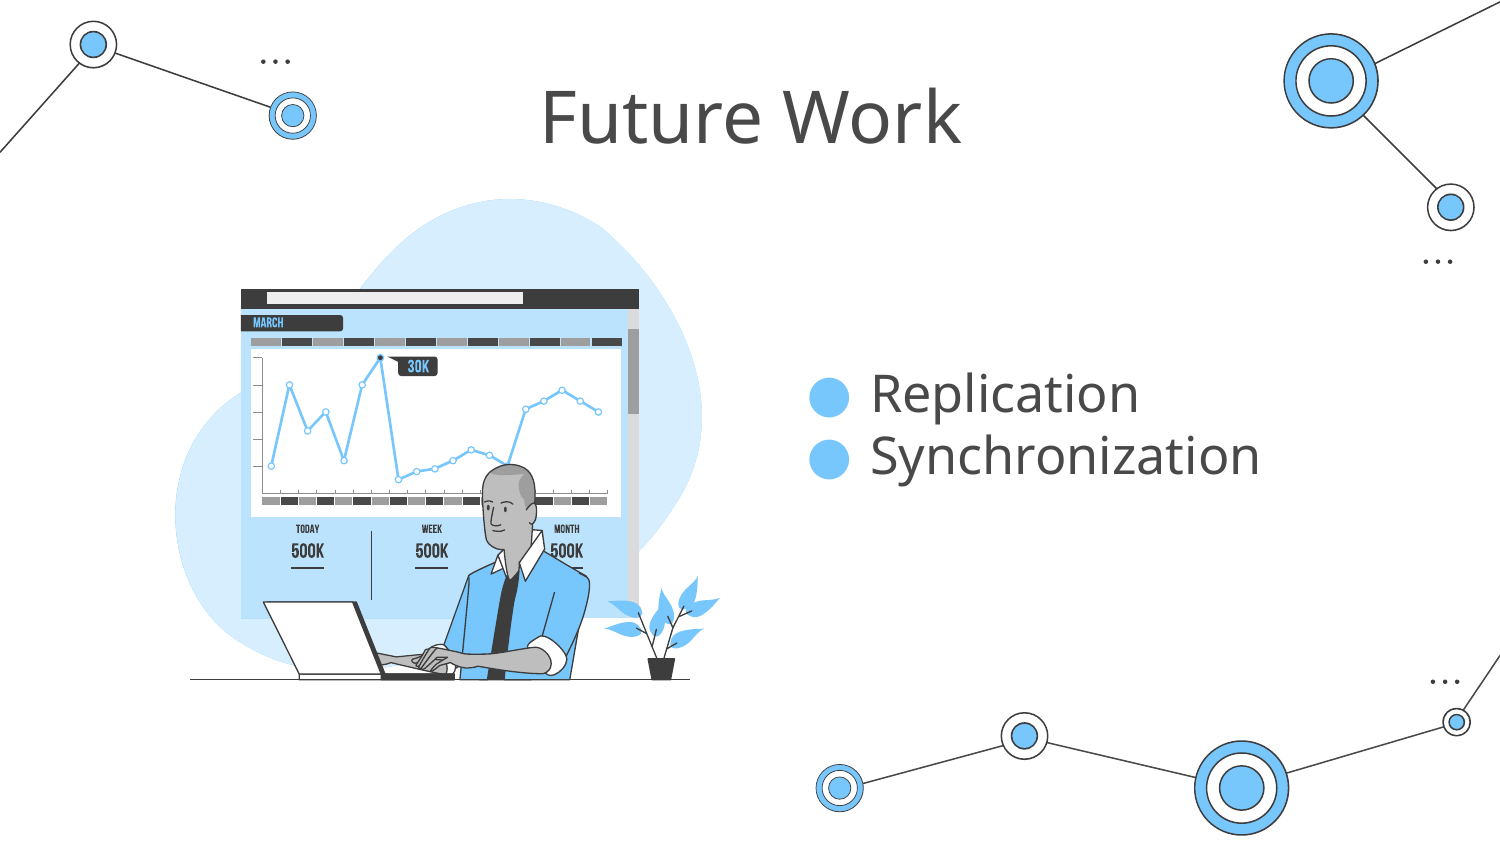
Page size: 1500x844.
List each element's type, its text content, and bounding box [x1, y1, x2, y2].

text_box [147, 198, 736, 681]
subtitle Replication Synchronization [780, 282, 1364, 640]
title Future Work [208, 55, 1293, 146]
